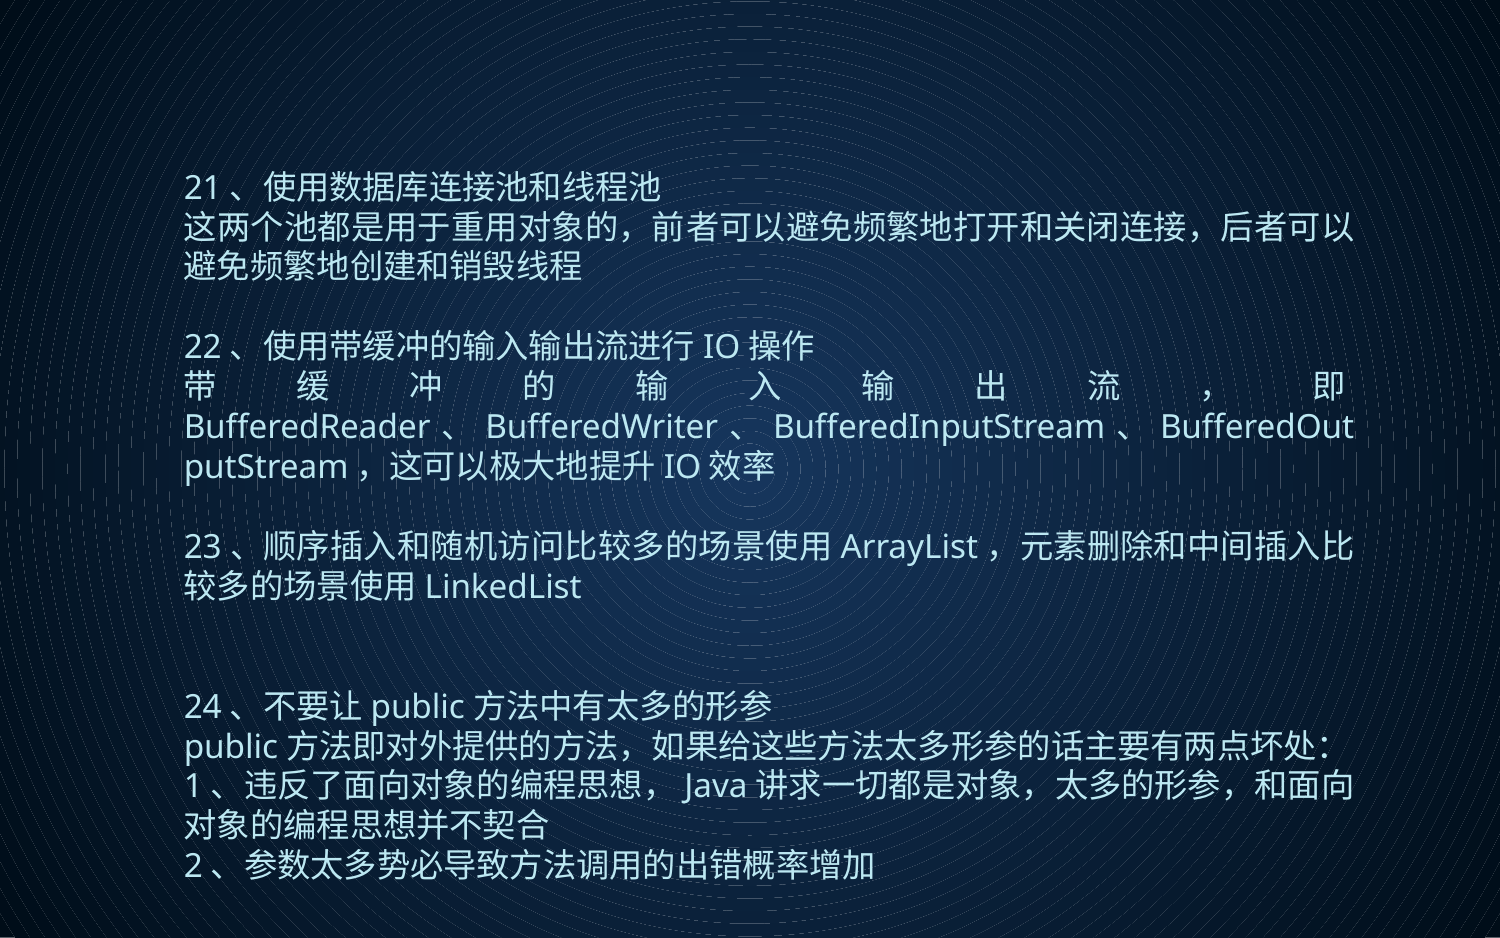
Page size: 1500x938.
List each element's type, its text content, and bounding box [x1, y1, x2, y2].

text_box 21、使用数据库连接池和线程池 这两个池都是用于重用对象的，前者可以避免频繁地打开和关闭连接，后者可以避免频繁地创建和销毁线程 22、使用带缓冲的输入输出流进行IO操作 带缓冲的输入输出流，即BufferedReader、BufferedWriter、BufferedInputStream、BufferedOutputStream，这可以极大地提升IO效率 23、顺序插入和随机访问比较多的场景使用ArrayList，元素删除和中间插入比较多的场景使用LinkedList 24、不要让public方法中有太多的形参 public方法即对外提供的方法，如果给这些方法太多形参的话主要有两点坏处： 1、违反了面向对象的编程思想，Java讲求一切都是对象，太多的形参，和面向对象的编程思想并不契合 2、参数太多势必导致方法调用的出错概率增加 [169, 158, 1370, 892]
